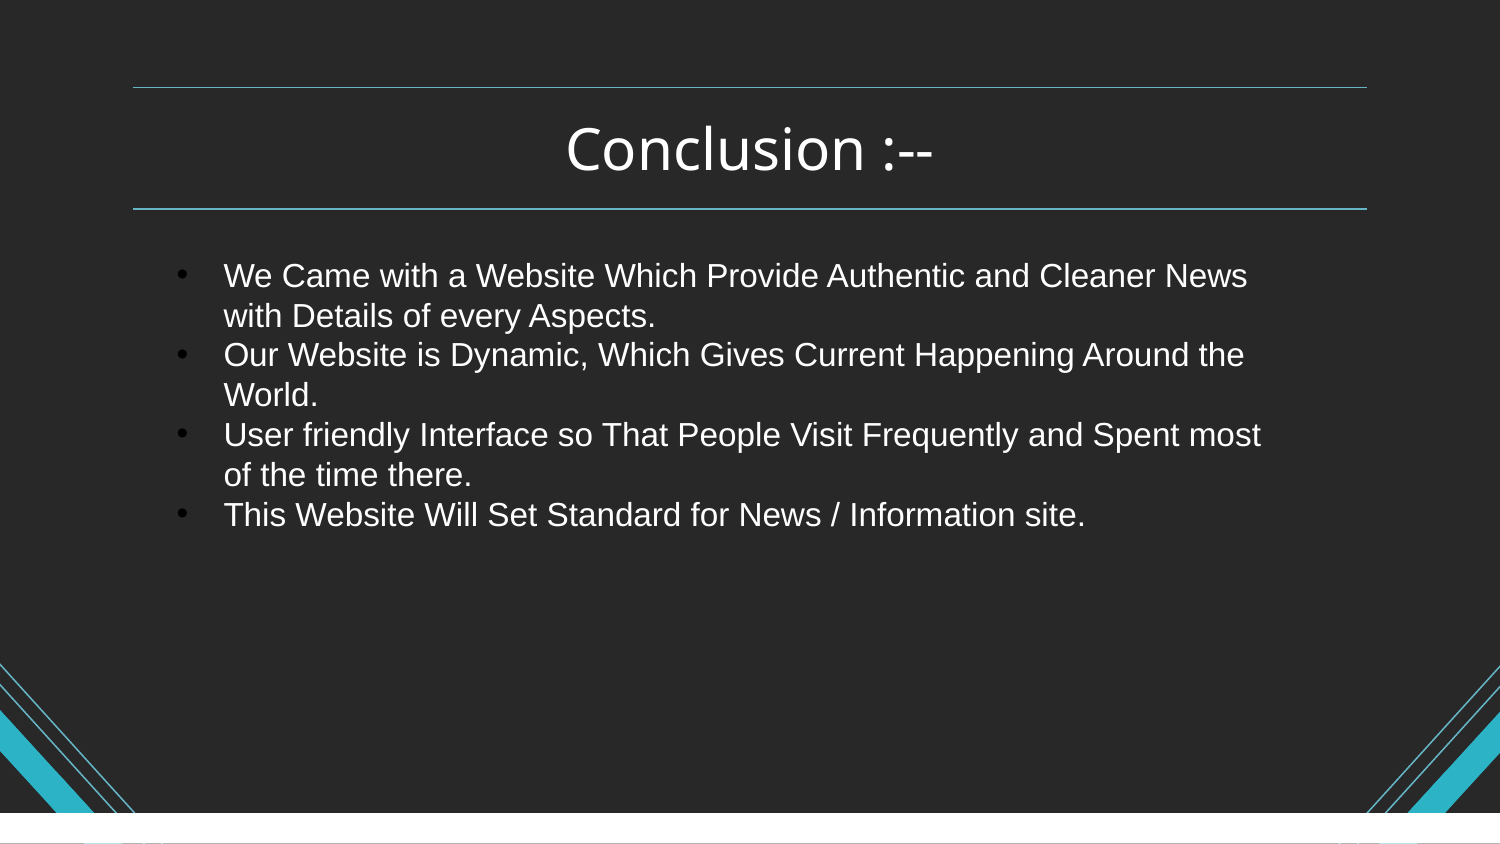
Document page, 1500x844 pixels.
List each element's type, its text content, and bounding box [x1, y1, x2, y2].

text_box We Came with a Website Which Provide Authentic and Cleaner News with Details of every Aspects. Our Website is Dynamic, Which Gives Current Happening Around the World. User friendly Interface so That People Visit Frequently and Spent most of the time there. This Website Will Set Standard for News / Information site. [161, 246, 1291, 581]
title Conclusion :-- [118, 97, 1382, 192]
